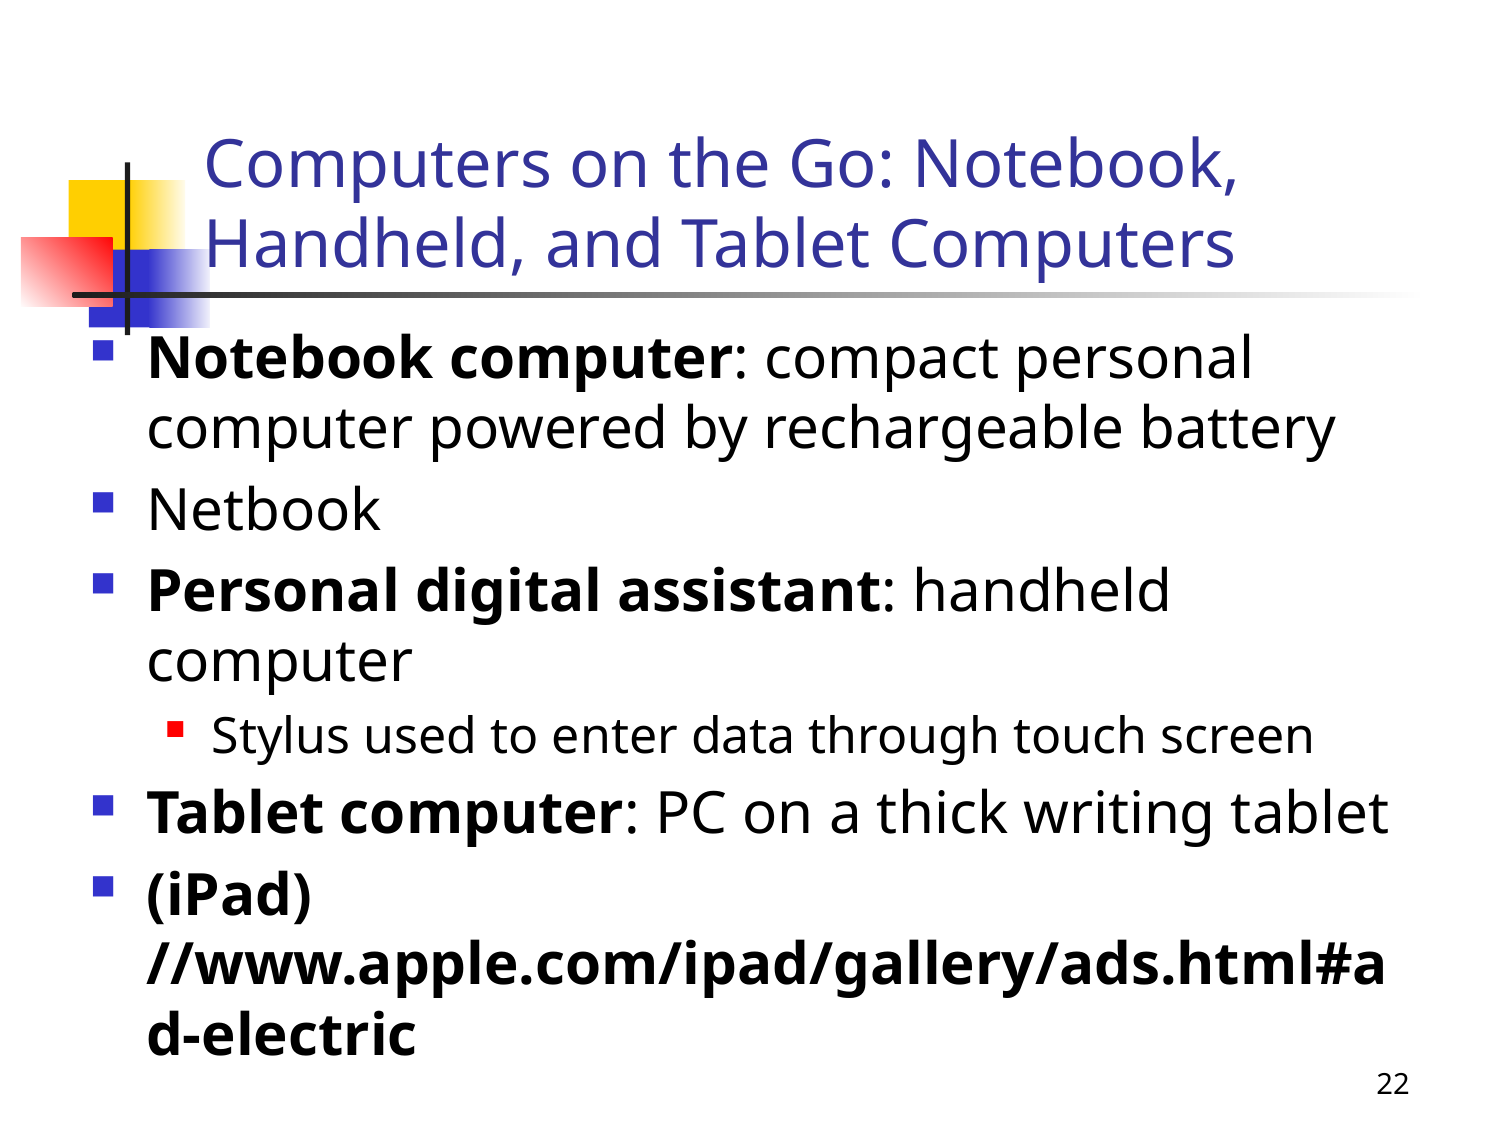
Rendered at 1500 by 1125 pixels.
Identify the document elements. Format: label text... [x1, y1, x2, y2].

slide_number 22 [1112, 1038, 1426, 1113]
list Notebook computer: compact personal computer powered by rechargeable battery Netbook Personal digital assistant: handheld computer Stylus used to enter data through touch screen Tablet computer: PC on a thick writing tablet (iPad) //www.apple.com/ipad/gallery/ads.html#ad-electric [74, 312, 1426, 1038]
title Computers on the Go: Notebook, Handheld, and Tablet Computers [188, 101, 1468, 289]
